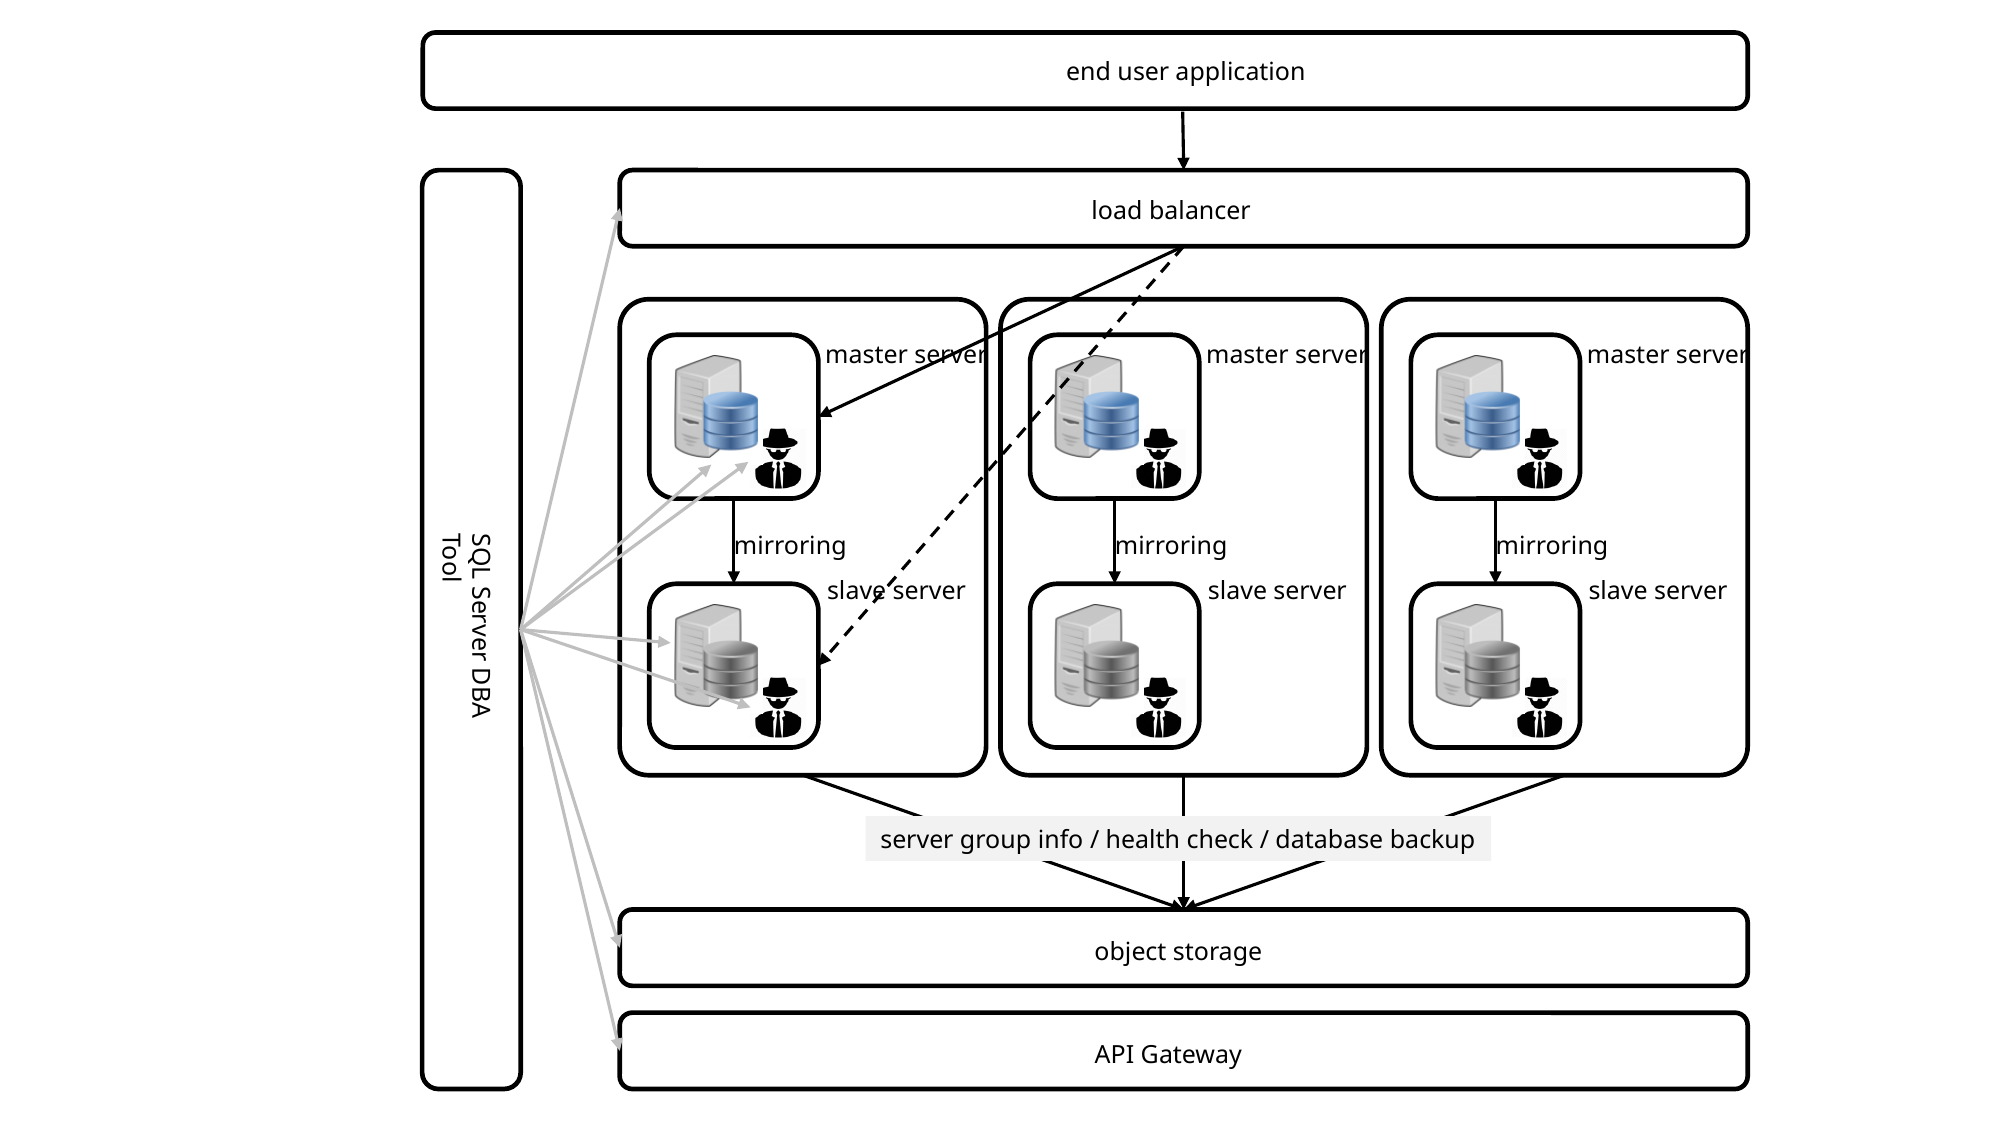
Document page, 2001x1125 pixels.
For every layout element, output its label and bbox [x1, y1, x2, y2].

text_box [422, 32, 1757, 1090]
